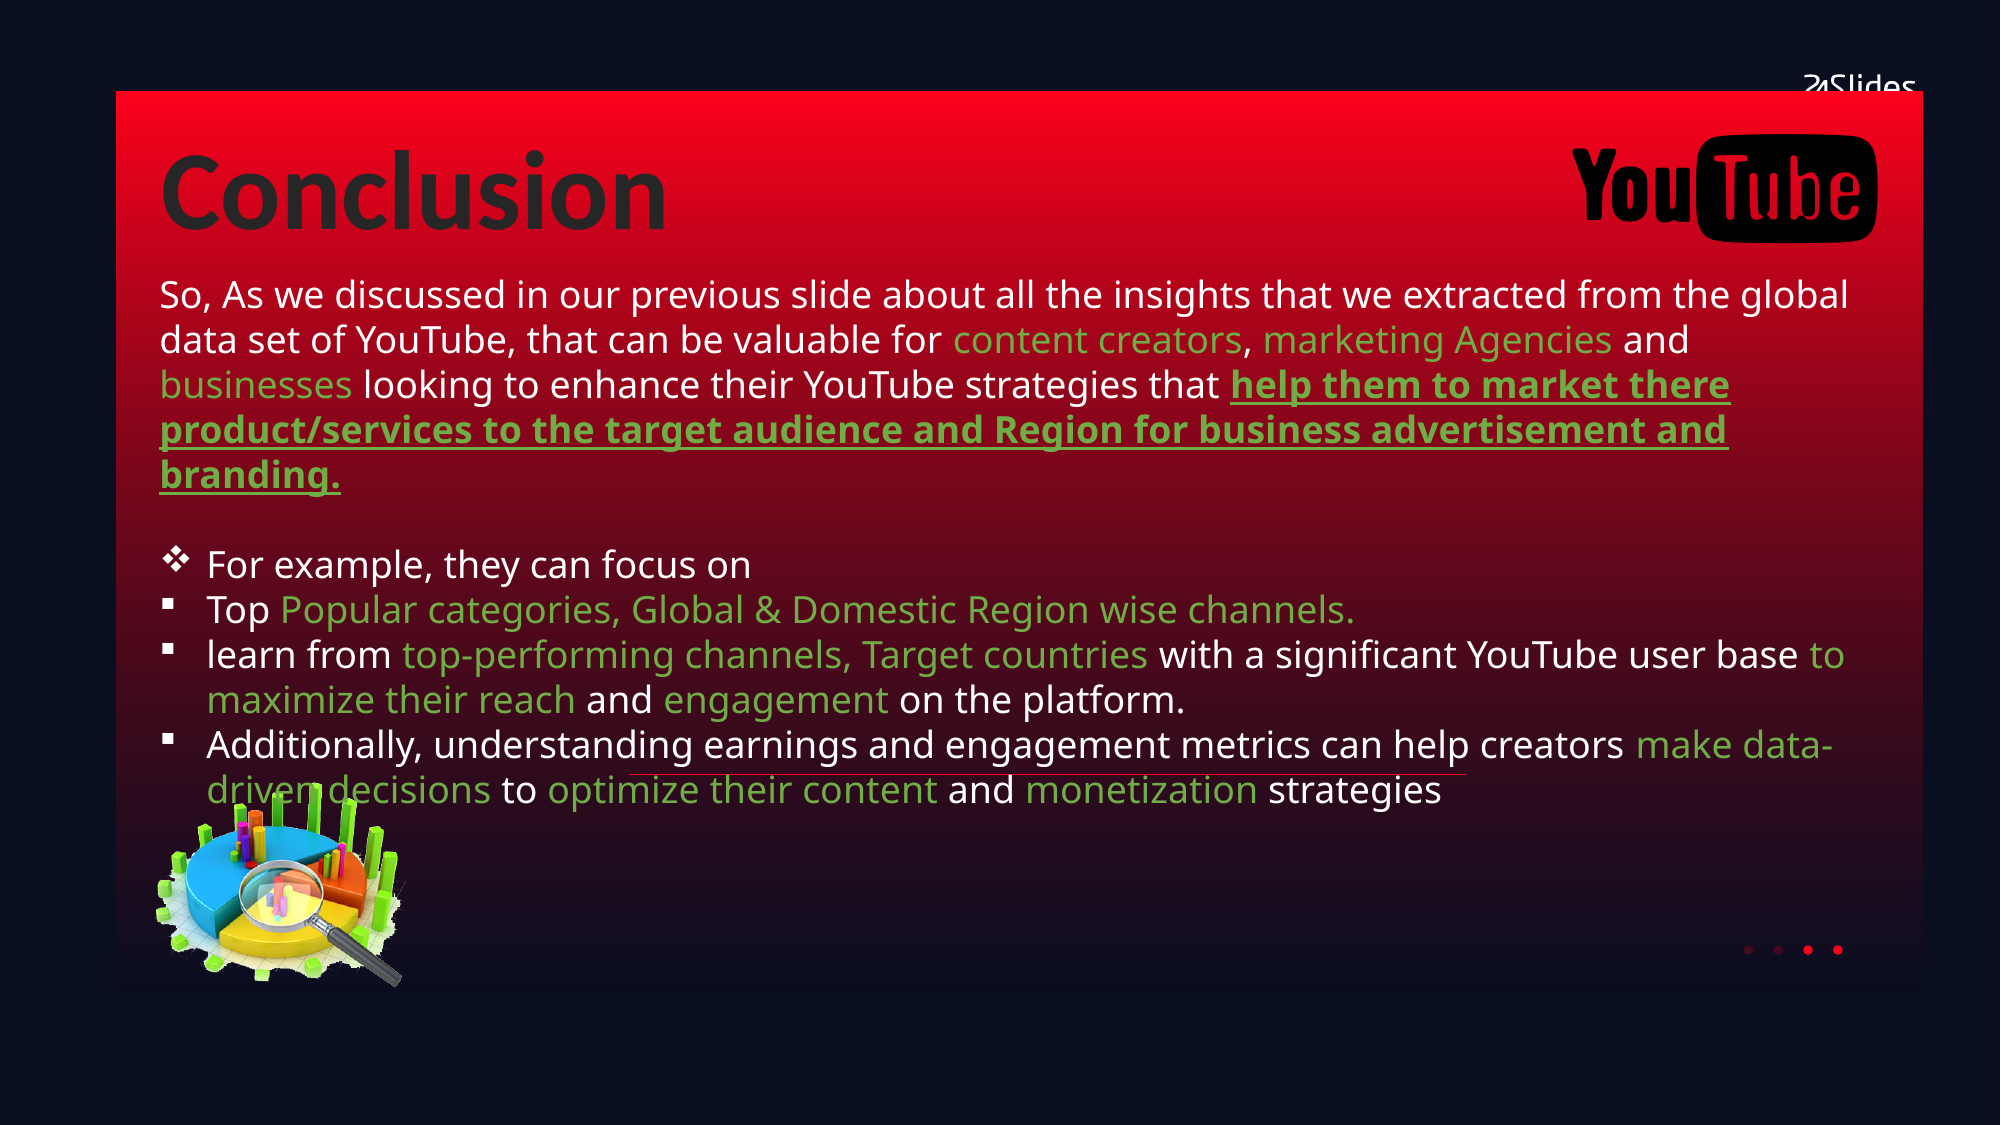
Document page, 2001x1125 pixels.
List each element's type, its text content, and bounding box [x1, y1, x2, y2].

text_box [115, 90, 1924, 998]
text_box So, As we discussed in our previous slide about all the insights that we extracted from the global data set of YouTube, that can be valuable for content creators, marketing Agencies and businesses looking to enhance their YouTube strategies that help them to market there product/services to the target audience and Region for business advertisement and branding. For example, they can focus on Top Popular categories, Global & Domestic Region wise channels. learn from top-performing channels, Target countries with a significant YouTube user base to maximize their reach and engagement on the platform. Additionally, understanding earnings and engagement metrics can help creators make data-driven decisions to optimize their content and monetization strategies [159, 271, 1884, 812]
picture [126, 774, 415, 998]
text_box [1743, 945, 1843, 955]
text_box Conclusion [161, 117, 767, 253]
picture [1564, 110, 1920, 268]
